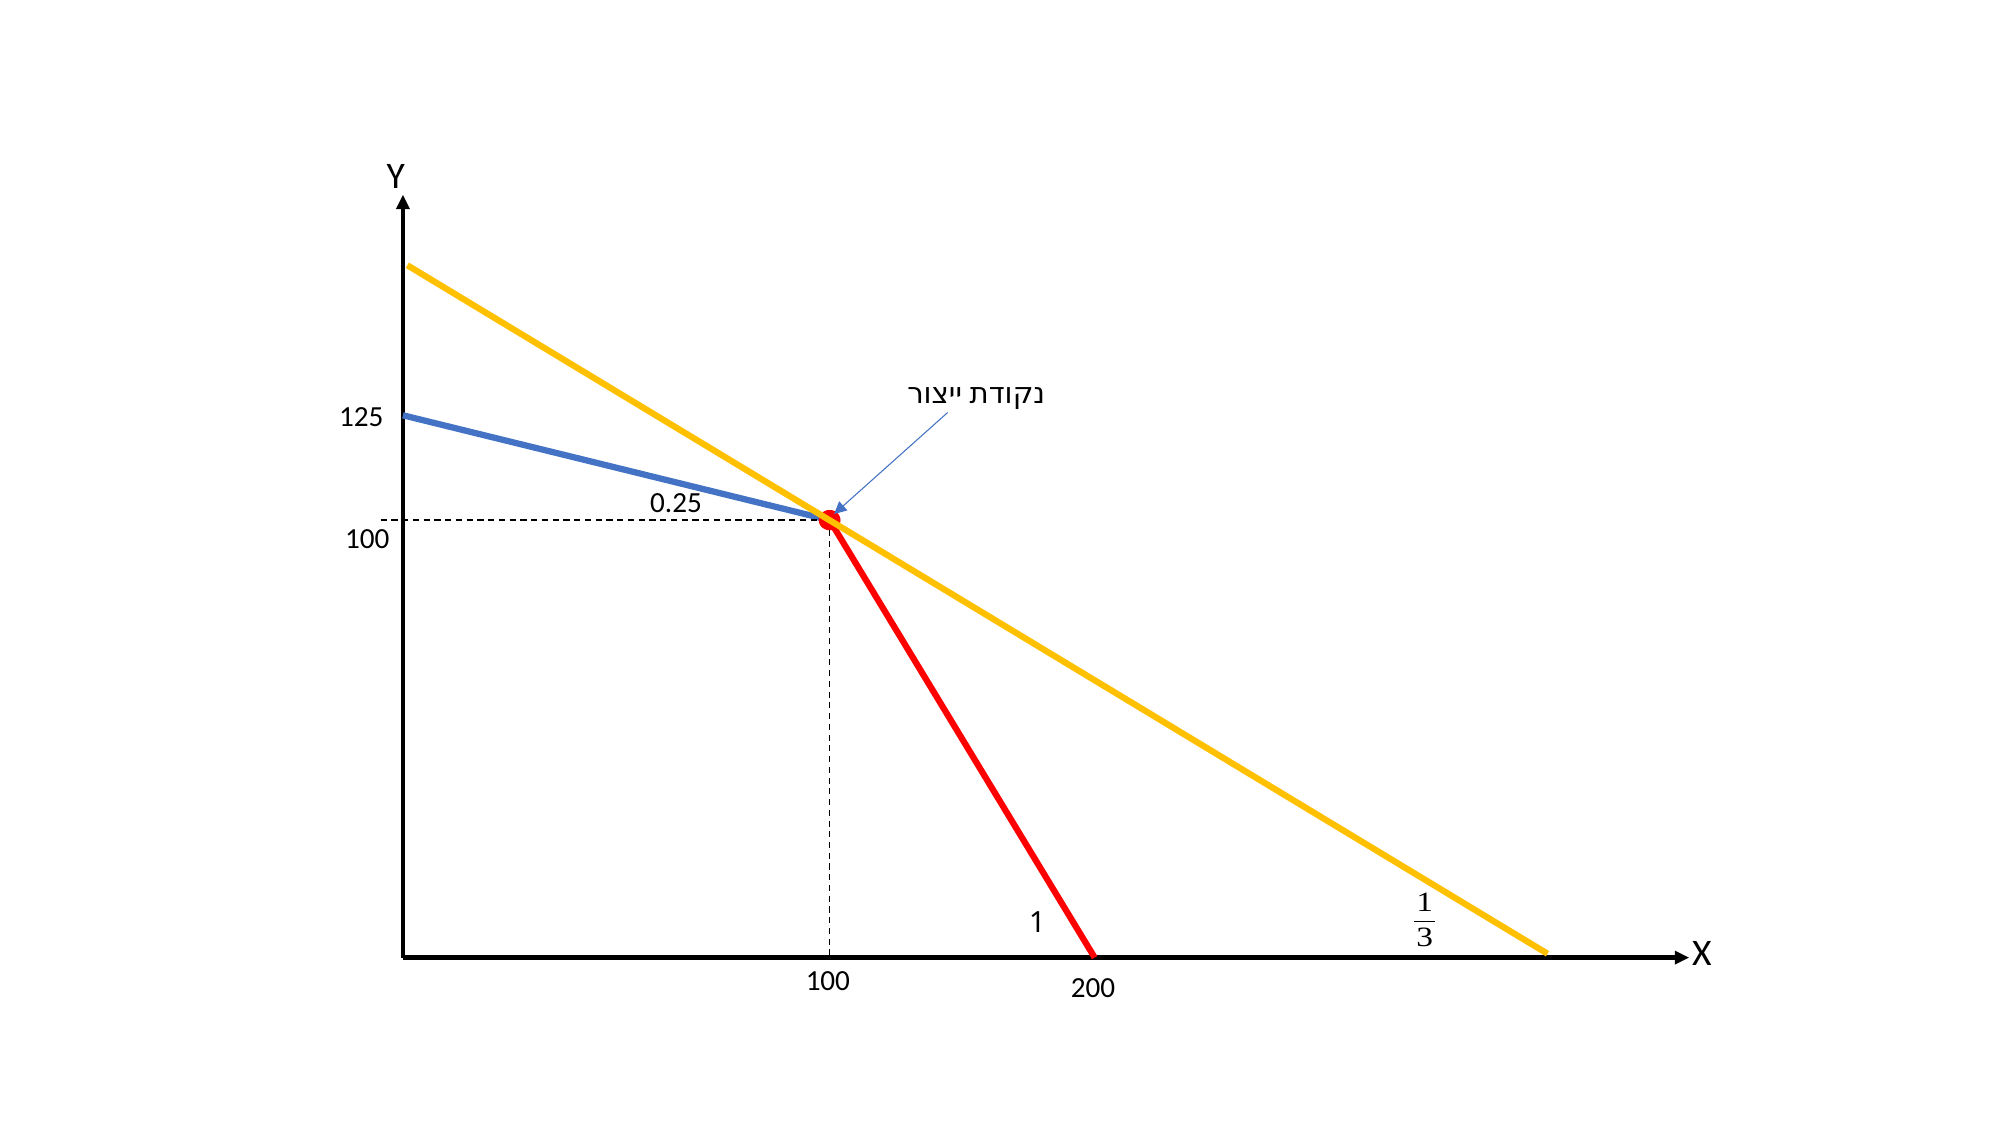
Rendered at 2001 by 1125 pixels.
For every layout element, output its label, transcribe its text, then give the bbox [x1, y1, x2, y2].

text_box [407, 265, 1548, 954]
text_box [830, 954, 1095, 958]
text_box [834, 412, 948, 515]
text_box 100 [330, 512, 402, 563]
text_box 100 [791, 958, 869, 1004]
text_box X [1677, 920, 1737, 981]
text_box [402, 415, 407, 520]
text_box Y [371, 143, 432, 203]
text_box 125 [324, 389, 402, 440]
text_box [402, 194, 1689, 958]
text_box 200 [1056, 961, 1134, 1012]
